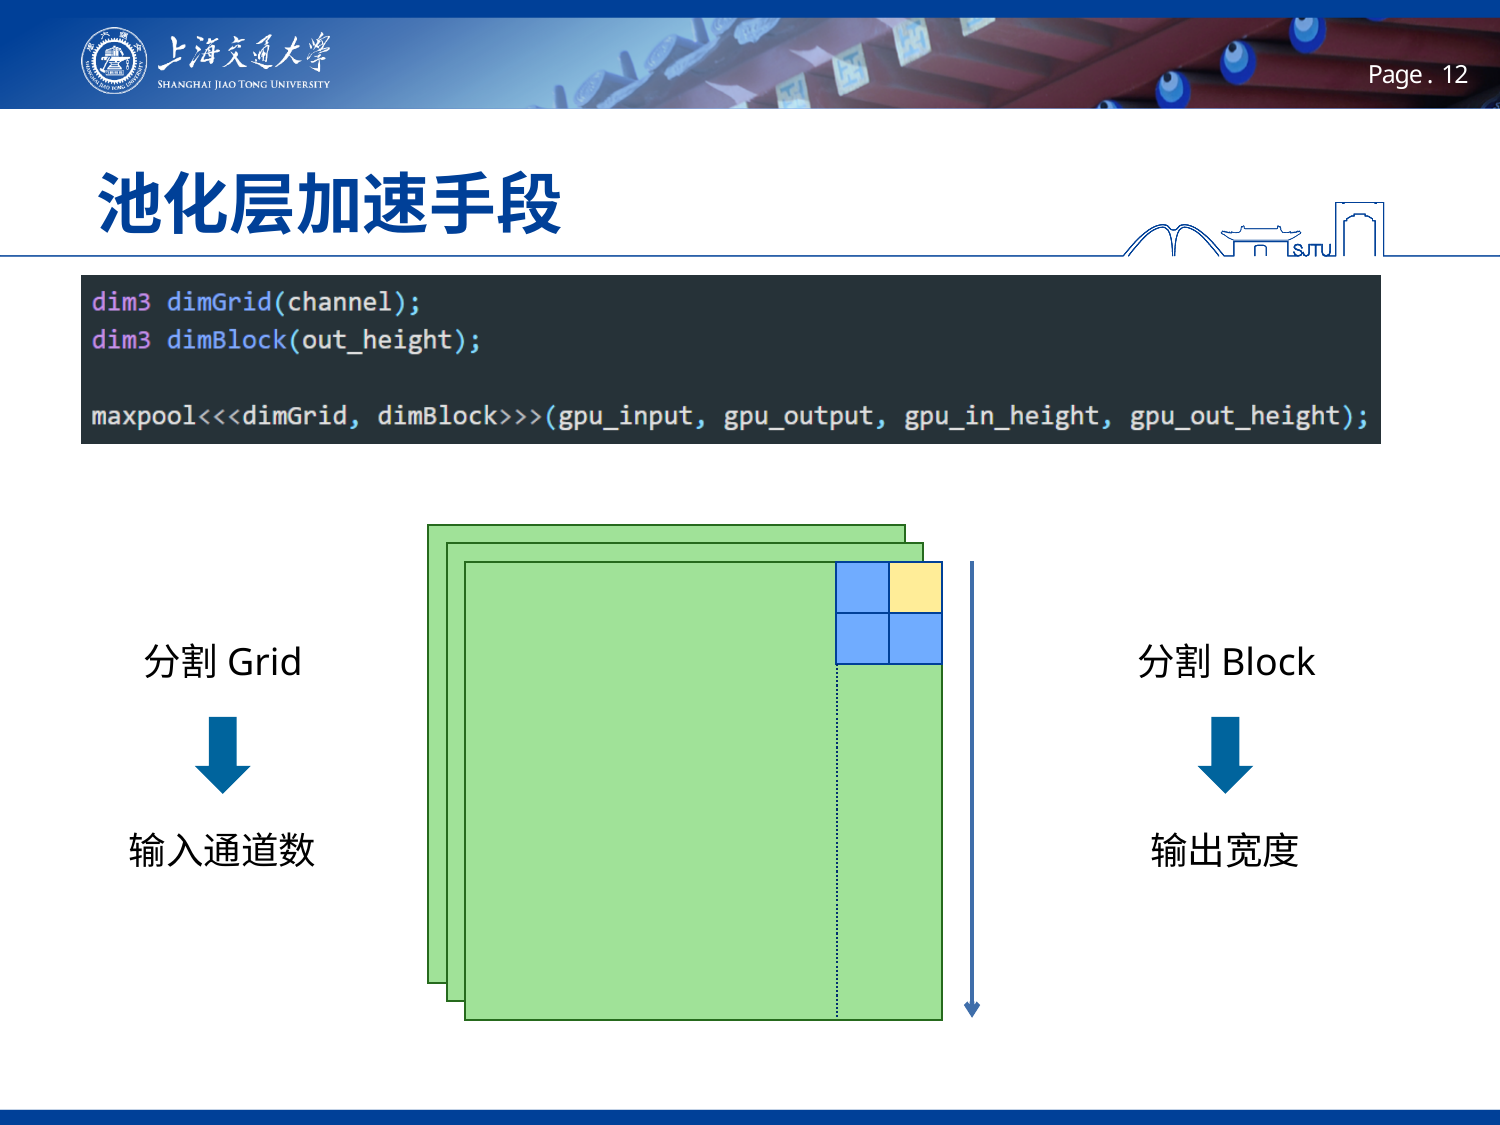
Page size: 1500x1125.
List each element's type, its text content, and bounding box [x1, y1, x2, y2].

text_box 分割Grid [115, 630, 330, 691]
text_box 输入通道数 [92, 819, 354, 880]
text_box [192, 715, 254, 796]
text_box 输出宽度 [1094, 819, 1356, 880]
picture [80, 275, 1381, 444]
title 池化层加速手段 [81, 160, 1455, 255]
text_box 分割Block [1119, 630, 1334, 691]
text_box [427, 524, 973, 1020]
picture [0, 18, 1500, 109]
text_box [1195, 715, 1256, 796]
